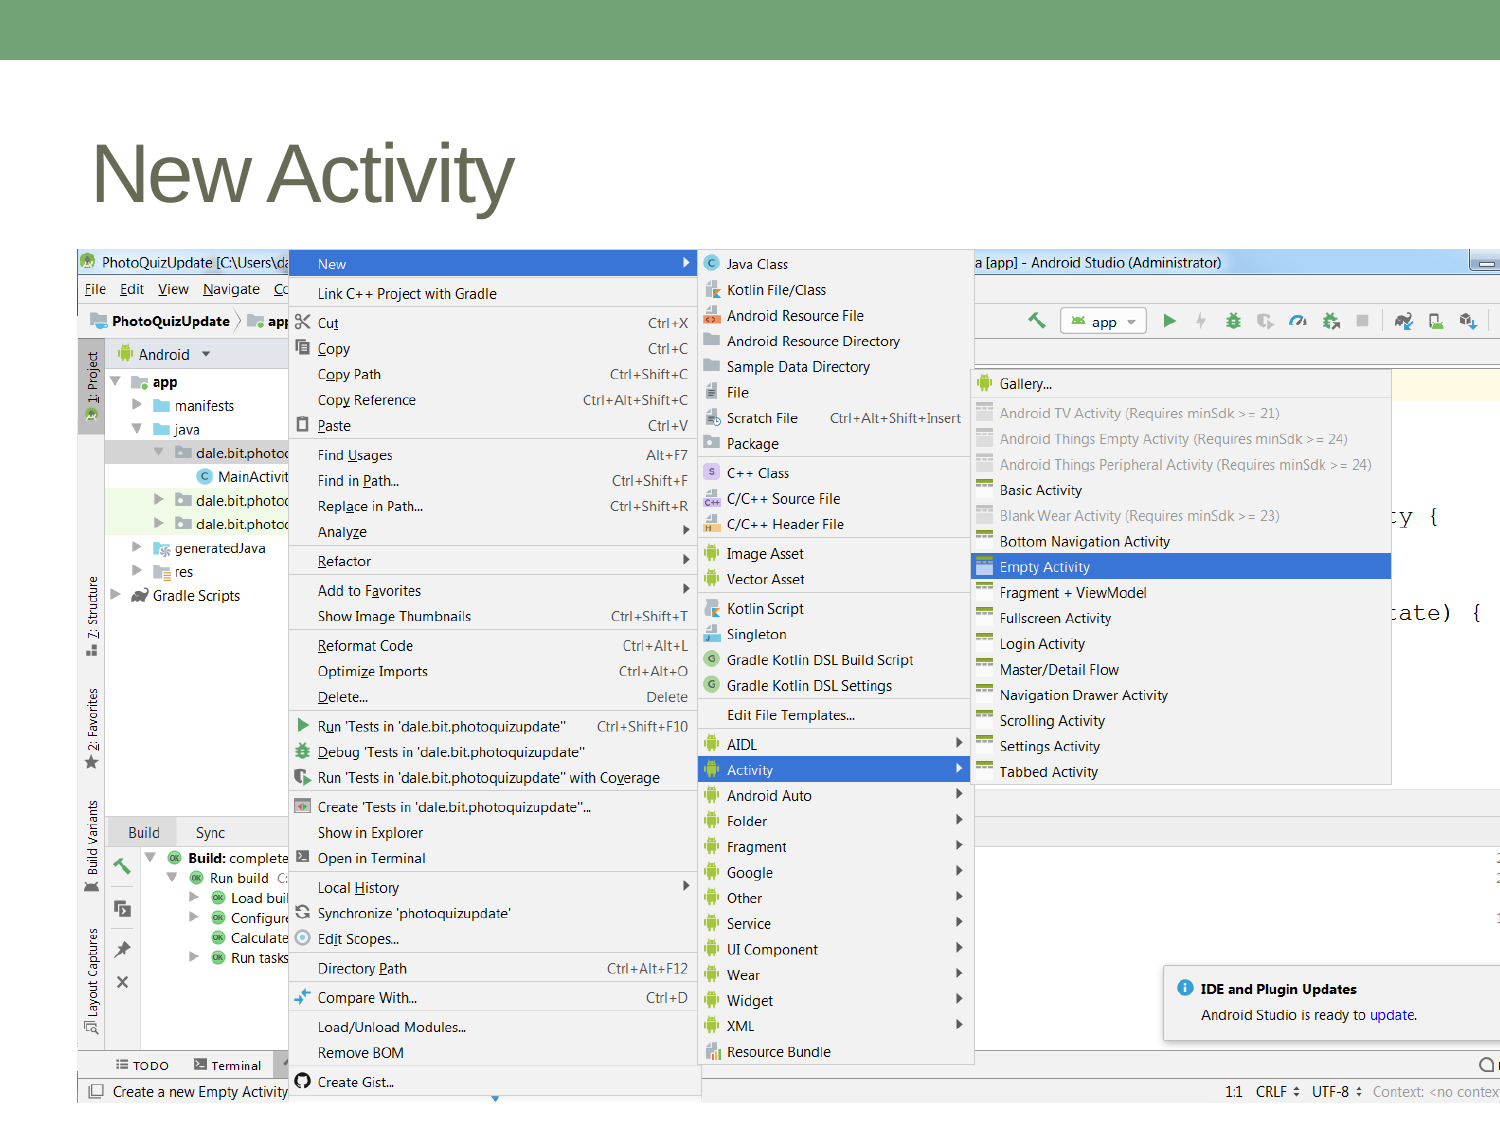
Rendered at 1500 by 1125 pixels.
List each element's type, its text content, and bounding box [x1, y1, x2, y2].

title New Activity [75, 87, 1425, 250]
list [76, 249, 1500, 1103]
